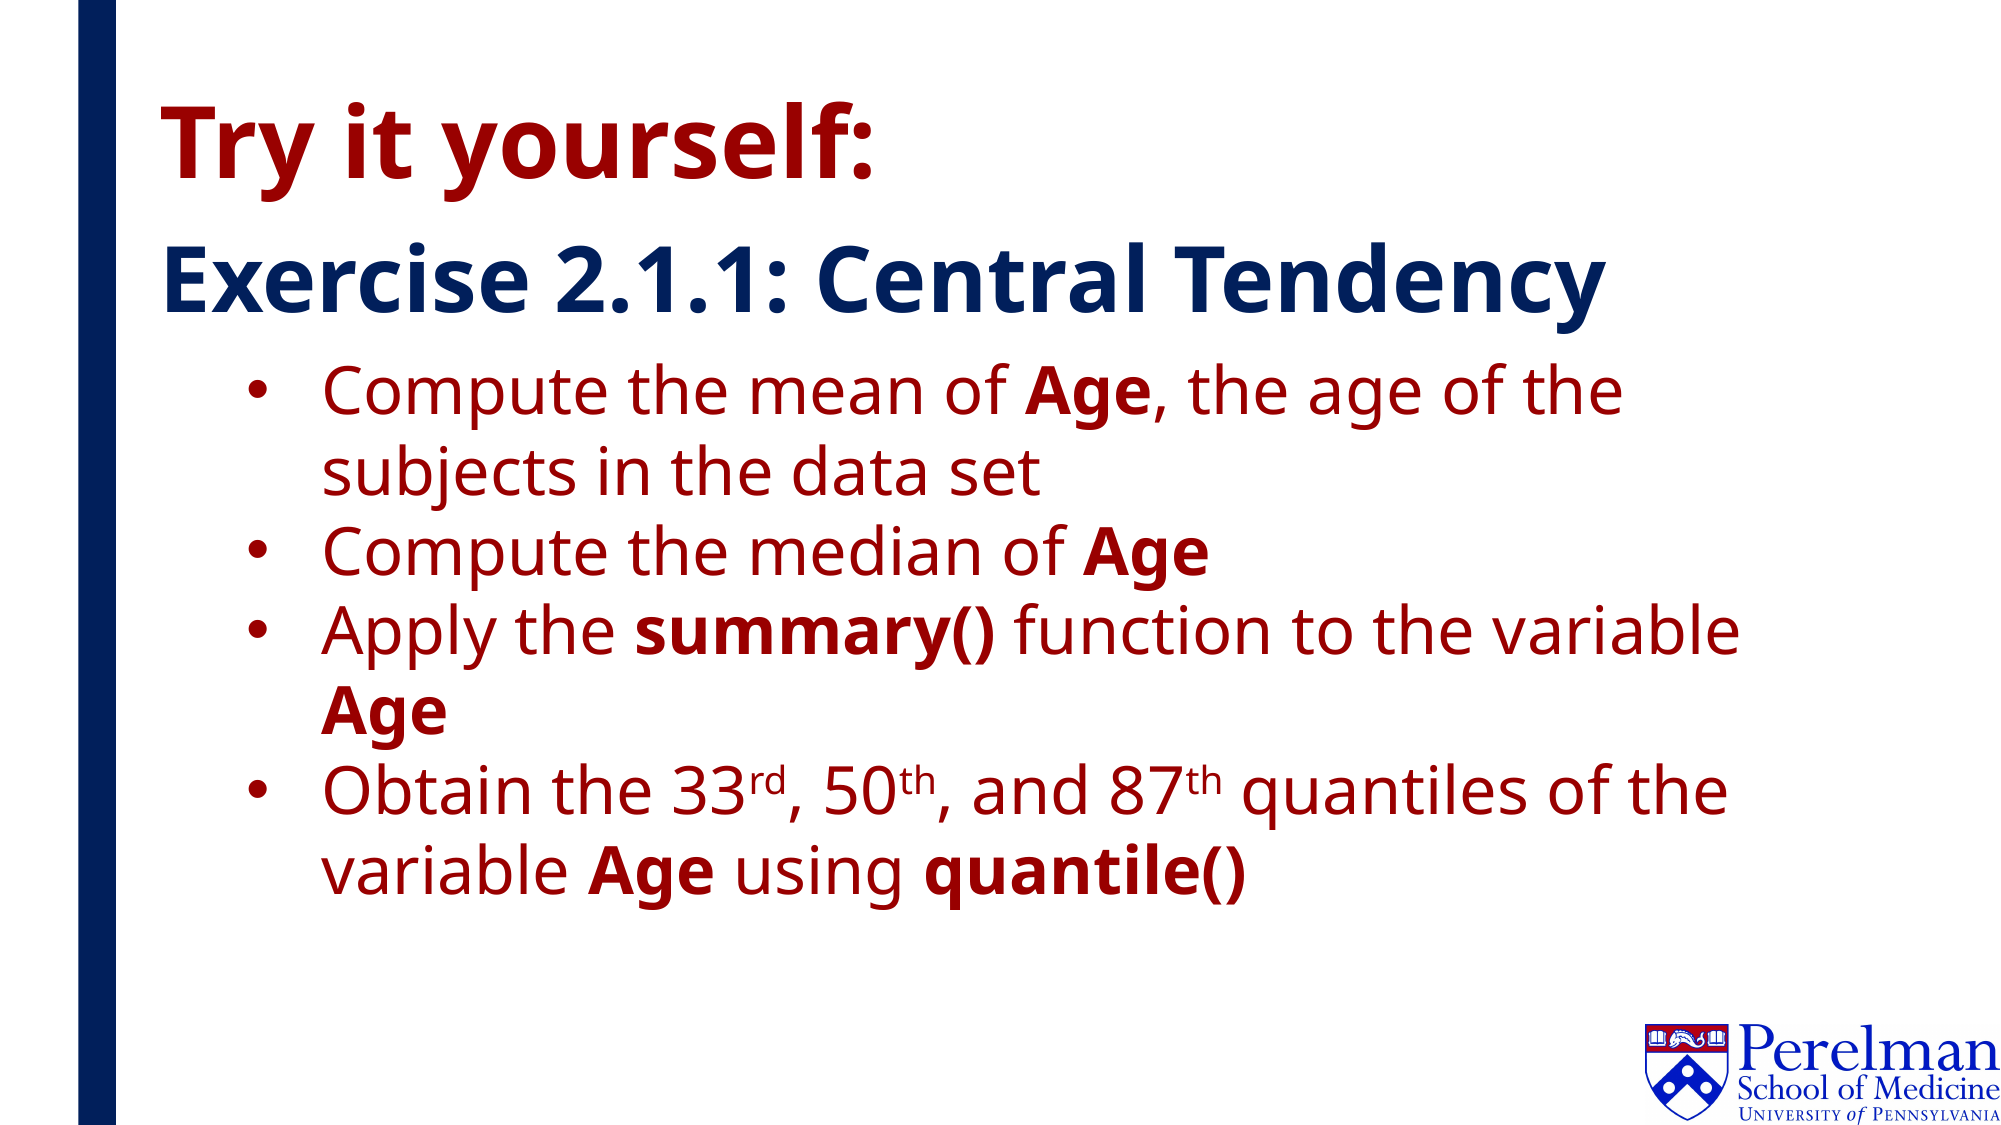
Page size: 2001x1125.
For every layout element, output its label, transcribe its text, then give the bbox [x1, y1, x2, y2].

picture [1645, 1024, 2000, 1125]
title Try it yourself: [145, 39, 1942, 254]
text_box Compute the mean of Age, the age of the subjects in the data set Compute the median of Age Apply the summary() function to the variable Age Obtain the 33rd, 50th, and 87th quantiles of the variable Age using quantile() [231, 270, 1855, 1016]
list Exercise 2.1.1: Central Tendency [145, 221, 1831, 485]
